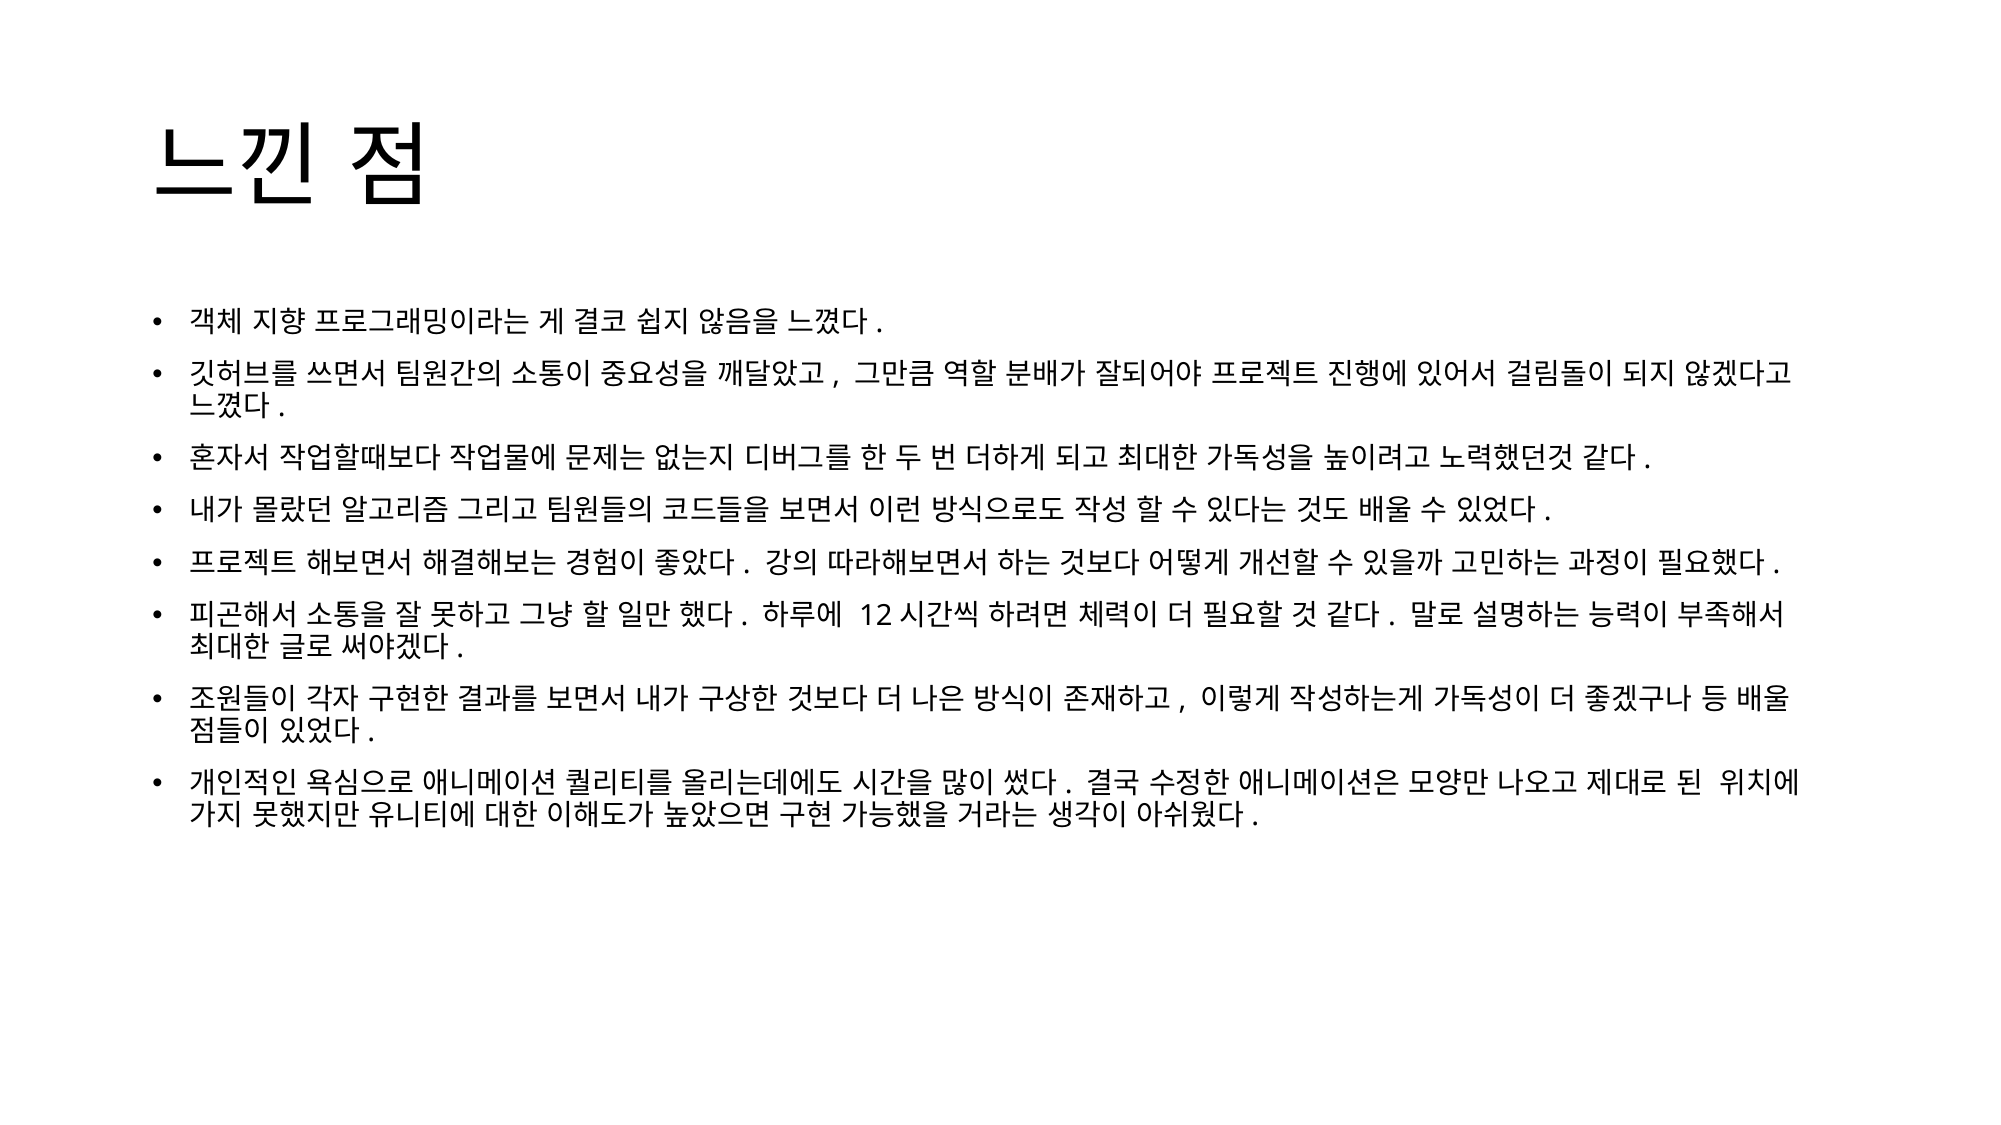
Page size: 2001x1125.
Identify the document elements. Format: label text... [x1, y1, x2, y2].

list 객체 지향 프로그래밍이라는 게 결코 쉽지 않음을 느꼈다. 깃허브를 쓰면서 팀원간의 소통이 중요성을 깨달았고, 그만큼 역할 분배가 잘되어야 프로젝트 진행에 있어서 걸림돌이 되지 않겠다고 느꼈다. 혼자서 작업할때보다 작업물에 문제는 없는지 디버그를 한 두 번 더하게 되고 최대한 가독성을 높이려고 노력했던것 같다. 내가 몰랐던 알고리즘 그리고 팀원들의 코드들을 보면서 이런 방식으로도 작성 할 수 있다는 것도 배울 수 있었다. 프로젝트 해보면서 해결해보는 경험이 좋았다. 강의 따라해보면서 하는 것보다 어떻게 개선할 수 있을까 고민하는 과정이 필요했다. 피곤해서 소통을 잘 못하고 그냥 할 일만 했다. 하루에 12시간씩 하려면 체력이 더 필요할 것 같다. 말로 설명하는 능력이 부족해서 최대한 글로 써야겠다. 조원들이 각자 구현한 결과를 보면서 내가 구상한 것보다 더 나은 방식이 존재하고, 이렇게 작성하는게 가독성이 더 좋겠구나 등 배울 점들이 있었다. 개인적인 욕심으로 애니메이션 퀄리티를 올리는데에도 시간을 많이 썼다. 결국 수정한 애니메이션은 모양만 나오고 제대로 된 위치에 가지 못했지만 유니티에 대한 이해도가 높았으면 구현 가능했을 거라는 생각이 아쉬웠다. [137, 299, 1863, 1014]
title 느낀 점 [137, 59, 1863, 278]
